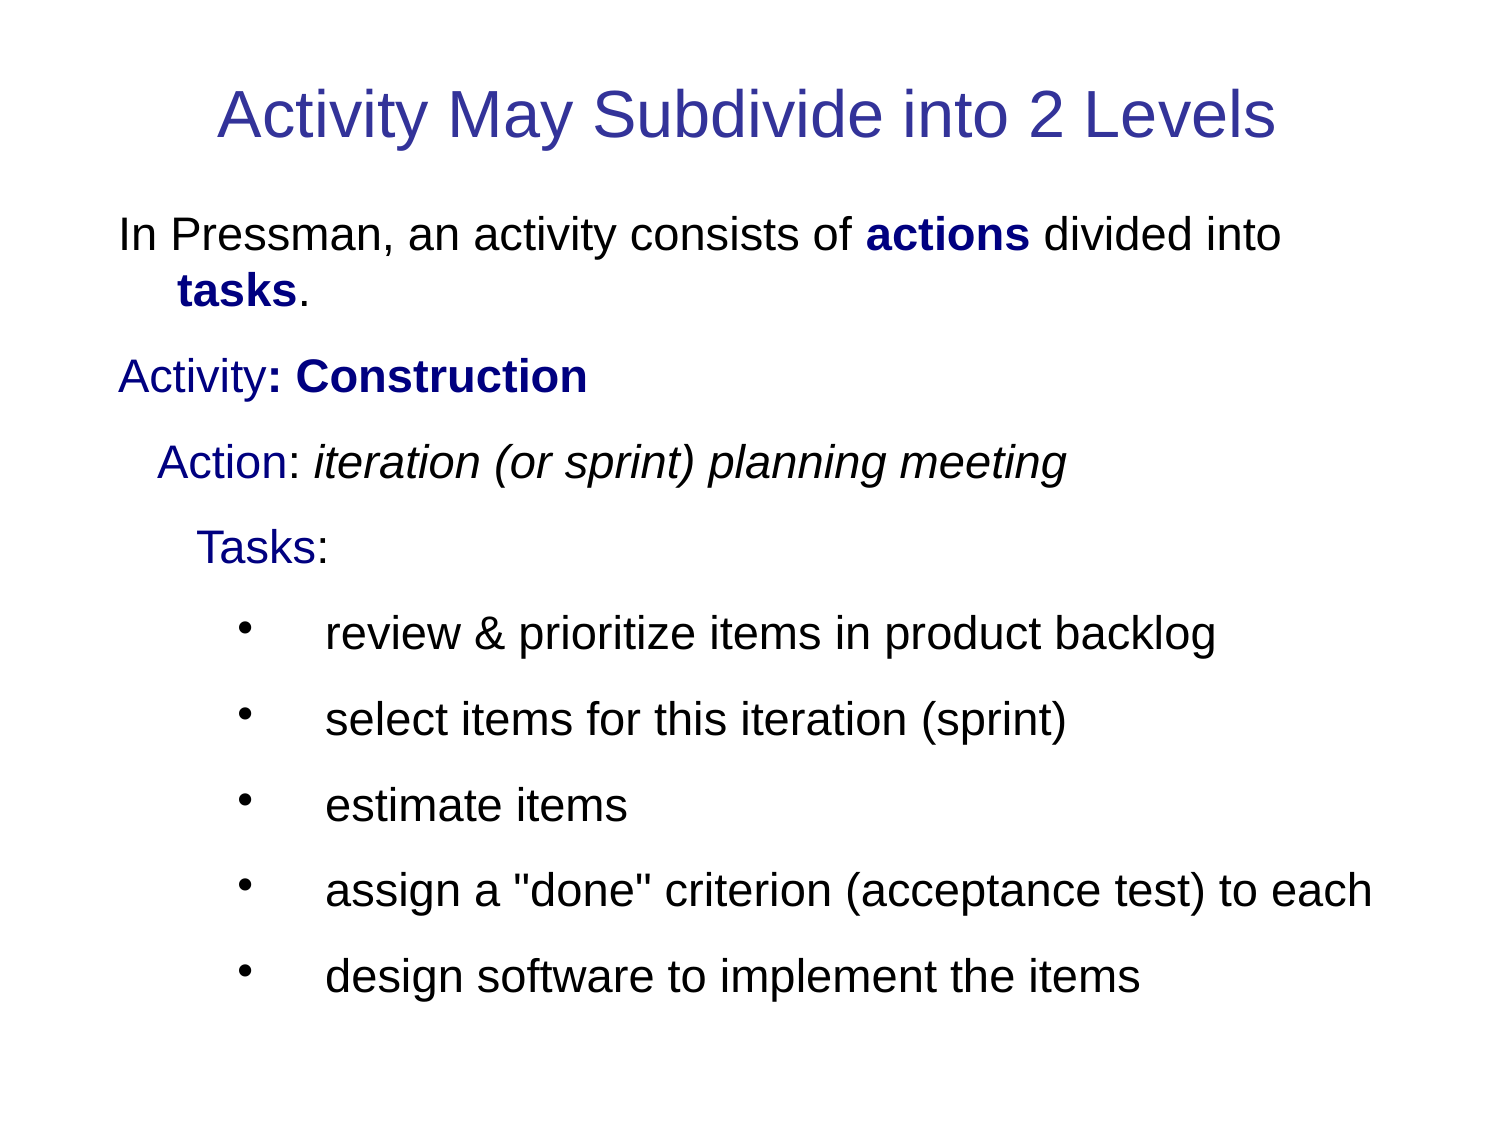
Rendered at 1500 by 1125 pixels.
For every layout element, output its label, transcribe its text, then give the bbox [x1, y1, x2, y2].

text_box Activity May Subdivide into 2 Levels [100, 42, 1395, 180]
text_box In Pressman, an activity consists of actions divided into tasks. Activity: Construction Action: iteration (or sprint) planning meeting Tasks: review & prioritize items in product backlog select items for this iteration (sprint) estimate items assign a "done" criterion (acceptance test) to each design software to implement the items [100, 195, 1395, 1035]
